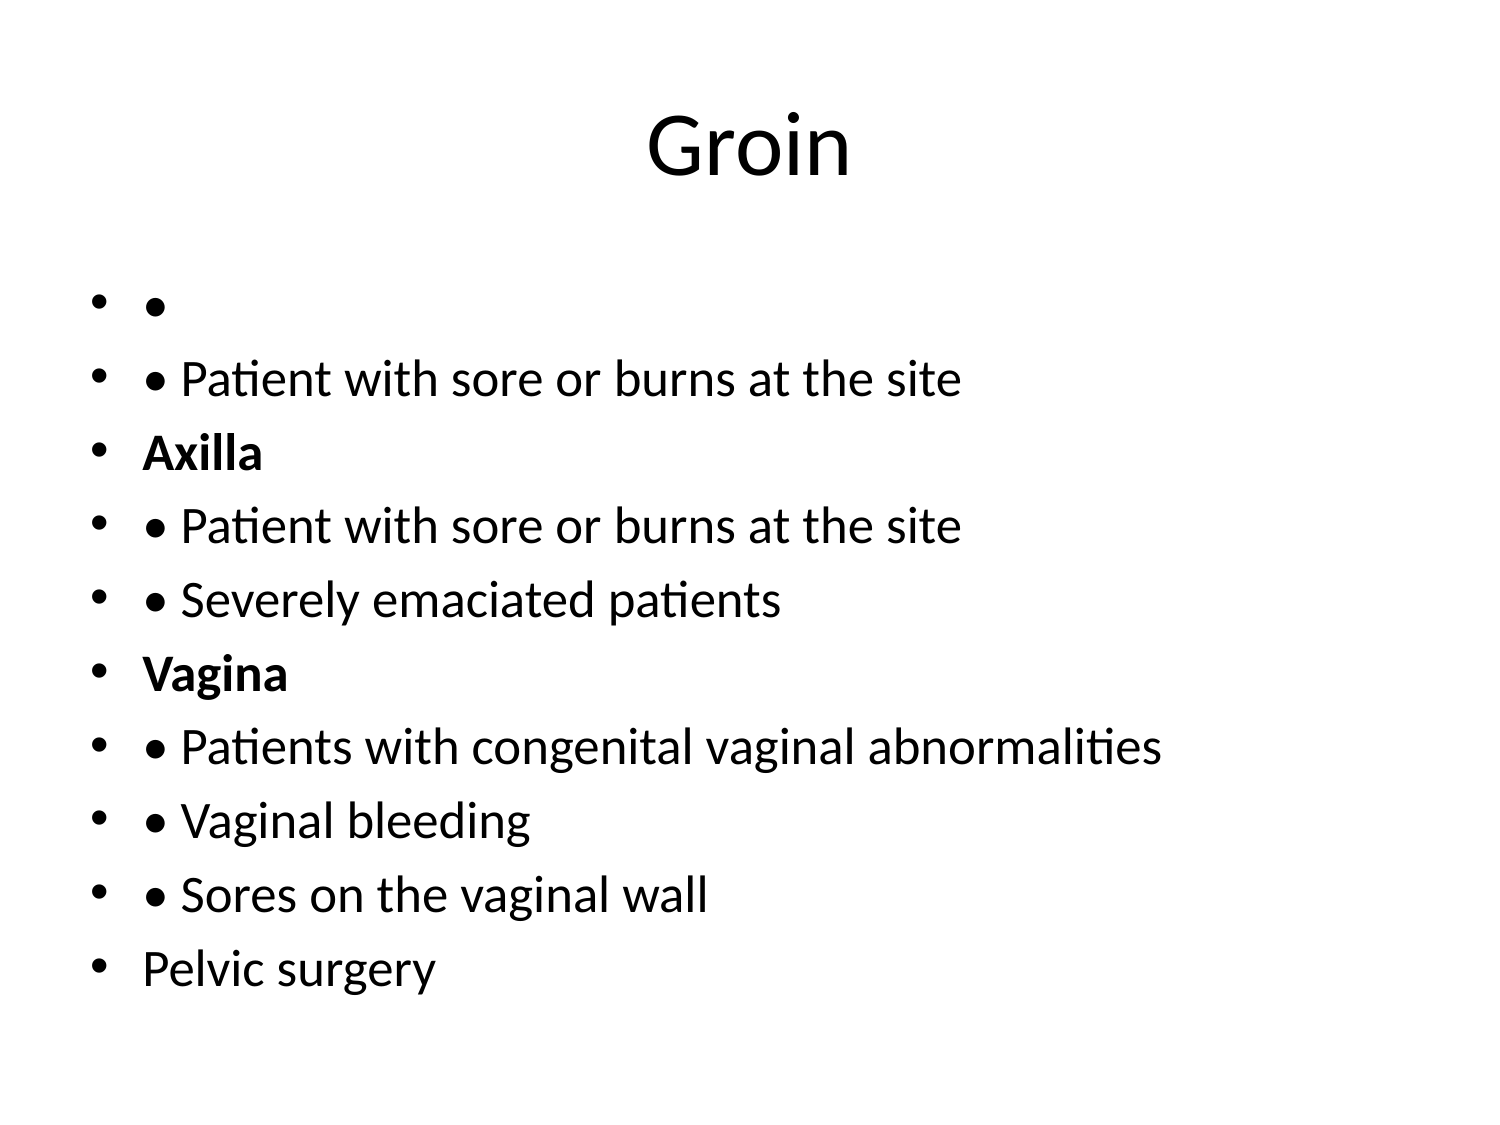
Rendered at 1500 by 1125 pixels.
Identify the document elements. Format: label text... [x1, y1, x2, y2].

title Groin [75, 45, 1425, 233]
list • • Patient with sore or burns at the site Axilla • Patient with sore or burns at the site • Severely emaciated patients Vagina • Patients with congenital vaginal abnormalities • Vaginal bleeding • Sores on the vaginal wall Pelvic surgery [75, 262, 1425, 1005]
